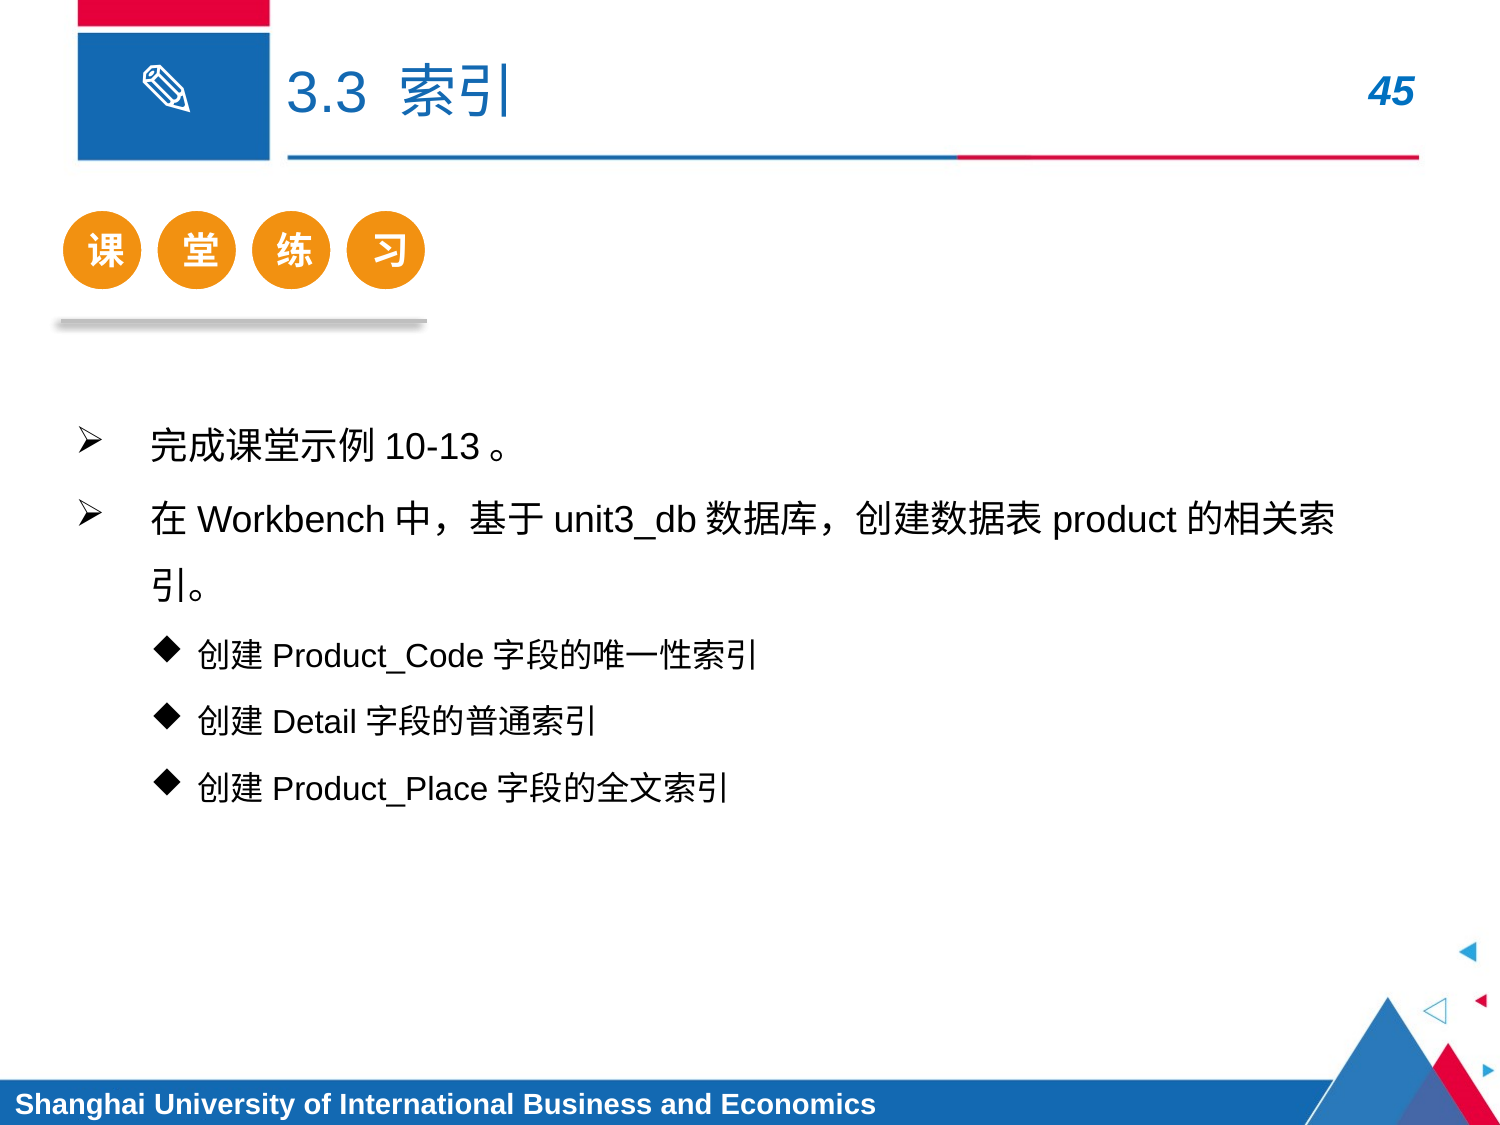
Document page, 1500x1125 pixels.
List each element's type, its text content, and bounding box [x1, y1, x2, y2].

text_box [60, 208, 428, 292]
text_box 完成课堂示例10-13。 在Workbench中，基于unit3_db数据库，创建数据表product的相关索引。 创建Product_Code字段的唯一性索引 创建Detail字段的普通索引 创建Product_Place字段的全文索引 [60, 392, 1418, 815]
picture [0, 0, 1500, 1125]
title 3.3 索引 [271, 25, 1095, 153]
